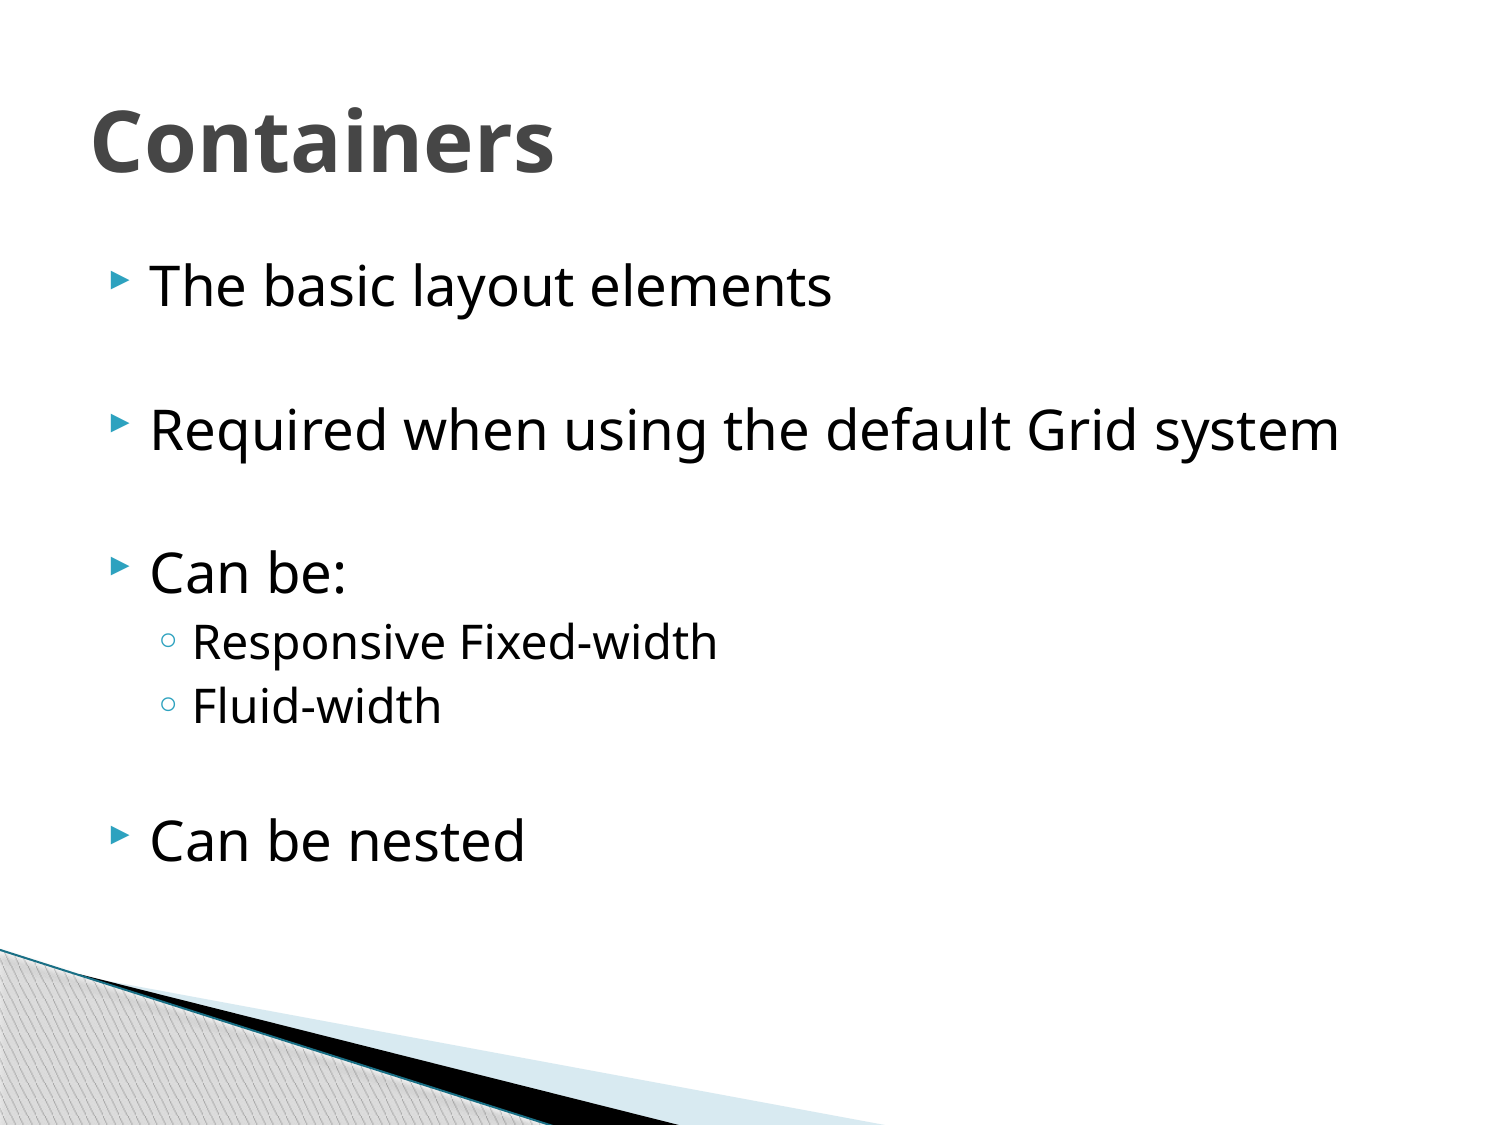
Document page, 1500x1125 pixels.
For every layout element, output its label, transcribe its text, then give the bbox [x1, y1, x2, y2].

title Containers [75, 45, 1425, 233]
list The basic layout elements Required when using the default Grid system Can be: Responsive Fixed-width Fluid-width Can be nested [75, 243, 1425, 986]
